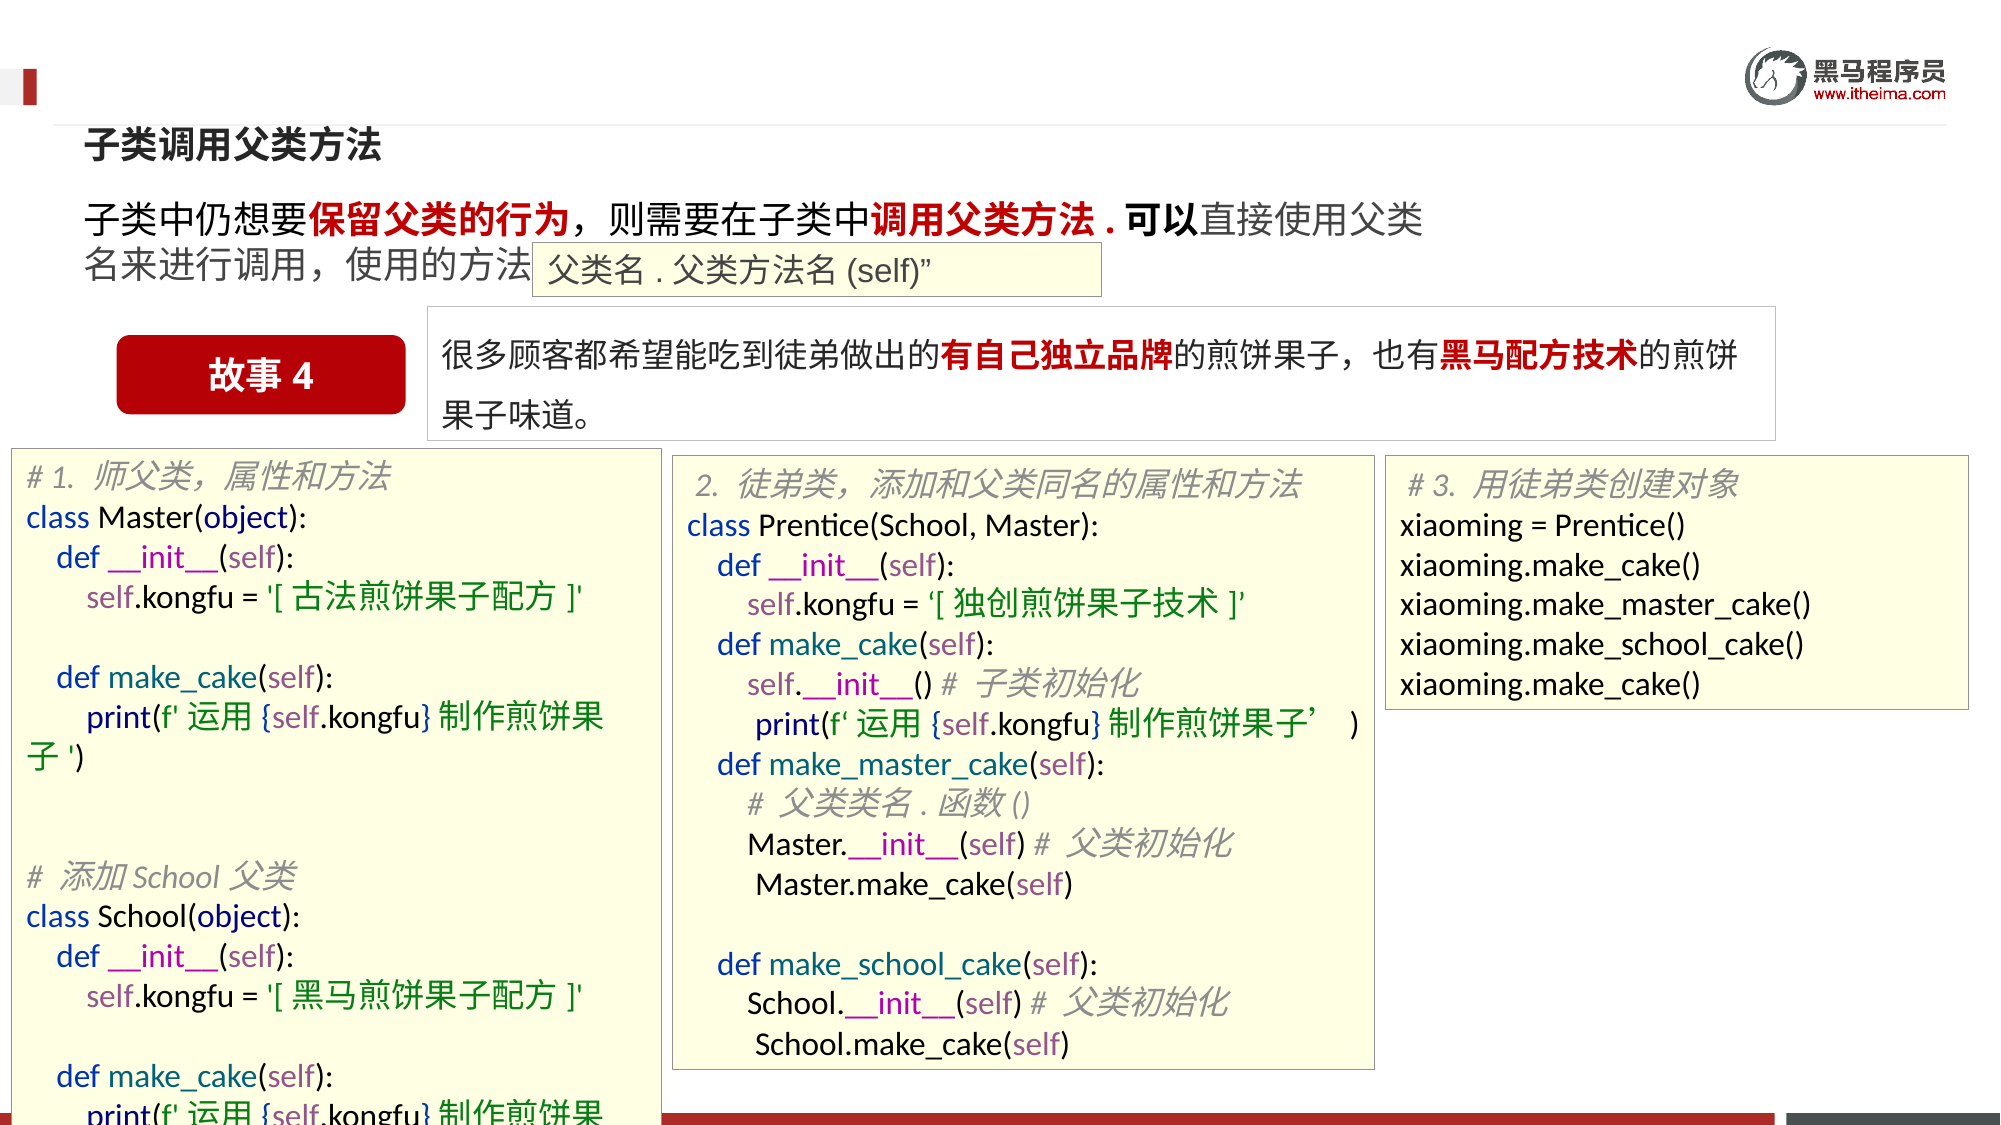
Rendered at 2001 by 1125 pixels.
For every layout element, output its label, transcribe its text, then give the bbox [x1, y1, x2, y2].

text_box 2. 徒弟类，添加和父类同名的属性和方法 class Prentice(School, Master): def __init__(self): self.kongfu = ‘[独创煎饼果子技术]’ def make_cake(self): self.__init__() # 子类初始化 print(f‘运用{self.kongfu}制作煎饼果子’) def make_master_cake(self): # 父类类名.函数() Master.__init__(self) # 父类初始化 Master.make_cake(self) def make_school_cake(self): School.__init__(self) # 父类初始化 School.make_cake(self) [672, 455, 1375, 1069]
text_box 很多顾客都希望能吃到徒弟做出的有自己独立品牌的煎饼果子，也有黑马配方技术的煎饼果子味道。 [427, 306, 1776, 441]
text_box 故事4 [114, 332, 408, 417]
text_box 子类调用父类方法 [68, 101, 1824, 186]
text_box 子类中仍想要保留父类的行为，则需要在子类中调用父类方法.可以直接使用父类名来进行调用，使用的方法： [68, 188, 1465, 294]
text_box # 3. 用徒弟类创建对象 xiaoming = Prentice() xiaoming.make_cake() xiaoming.make_master_cake() xiaoming.make_school_cake() xiaoming.make_cake() [1385, 455, 1968, 710]
text_box # 1. 师父类，属性和方法 class Master(object): def __init__(self): self.kongfu = '[古法煎饼果子配方]' def make_cake(self): print(f'运用{self.kongfu}制作煎饼果子') # 添加School父类 class School(object): def __init__(self): self.kongfu = '[黑马煎饼果子配方]' def make_cake(self): print(f'运用{self.kongfu}制作煎饼果子') [11, 448, 662, 1125]
text_box 父类名.父类方法名(self)” [532, 241, 1102, 297]
picture [1744, 46, 1946, 106]
